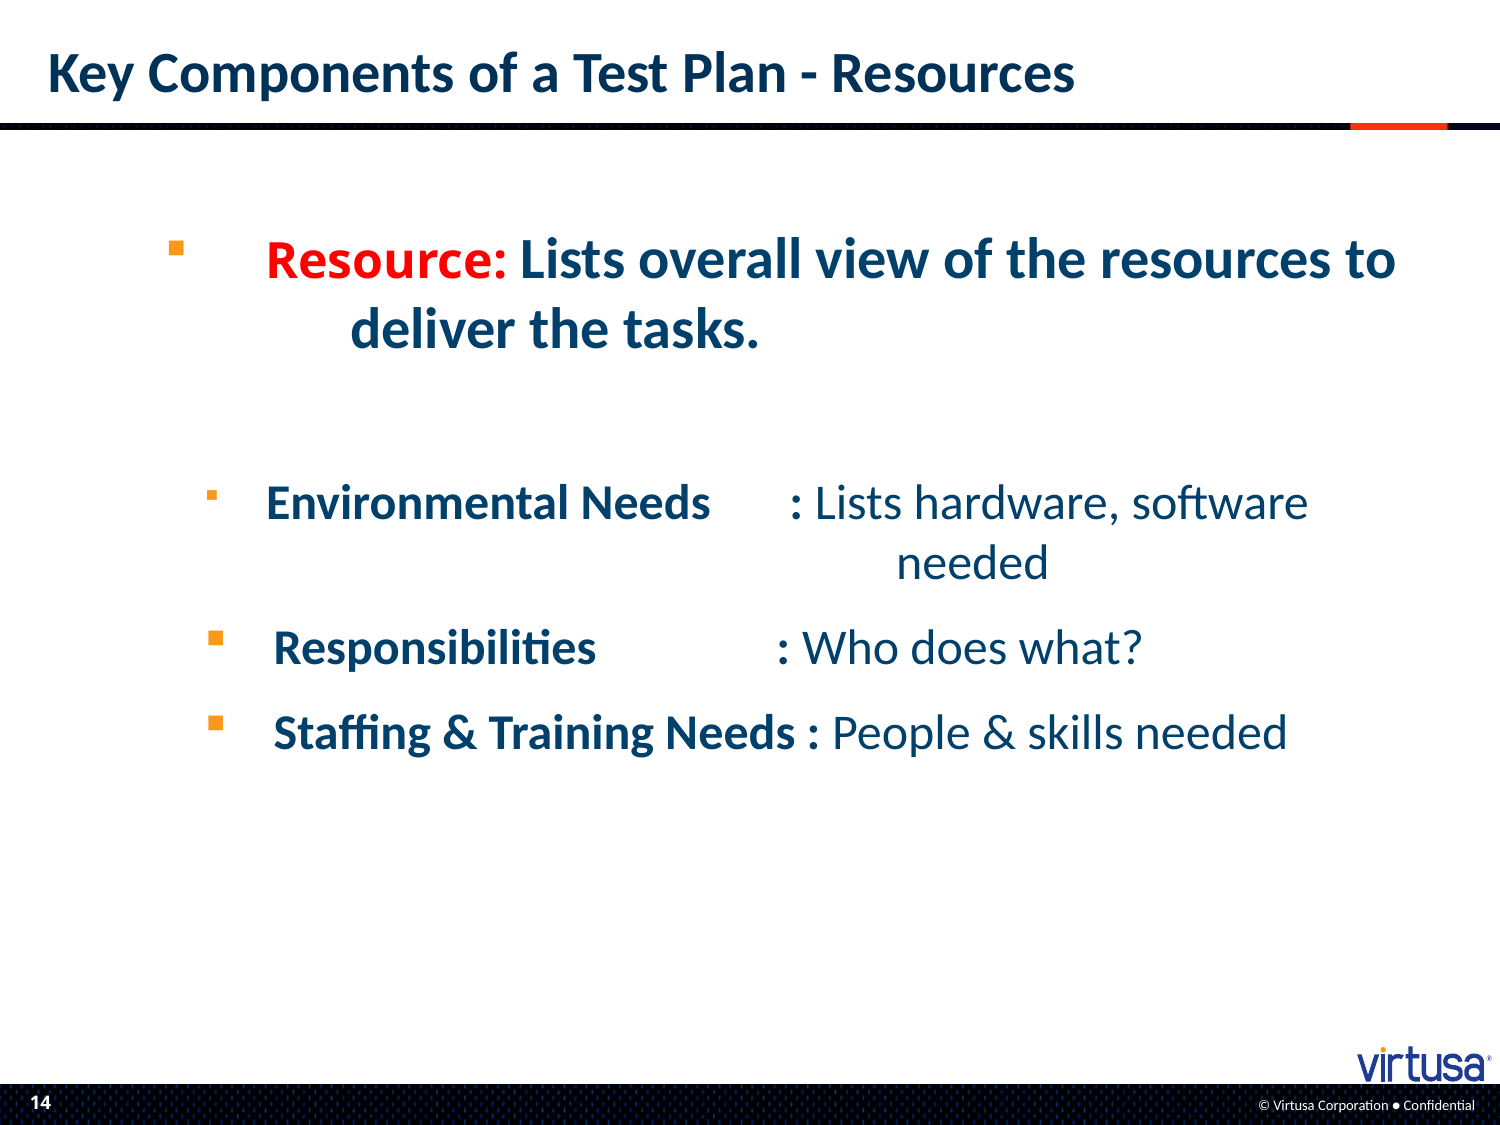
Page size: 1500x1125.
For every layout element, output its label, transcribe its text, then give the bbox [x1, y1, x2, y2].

picture [0, 123, 1500, 130]
title Key Components of a Test Plan - Resources [48, 16, 1454, 105]
text_box Resource: Lists overall view of the resources to deliver the tasks. Environmental Needs : Lists hardware, software needed Responsibilities : Who does what? Staffing & Training Needs : People & skills needed [150, 212, 1475, 768]
picture [0, 1084, 1500, 1125]
slide_number 14 [1112, 1025, 1425, 1100]
